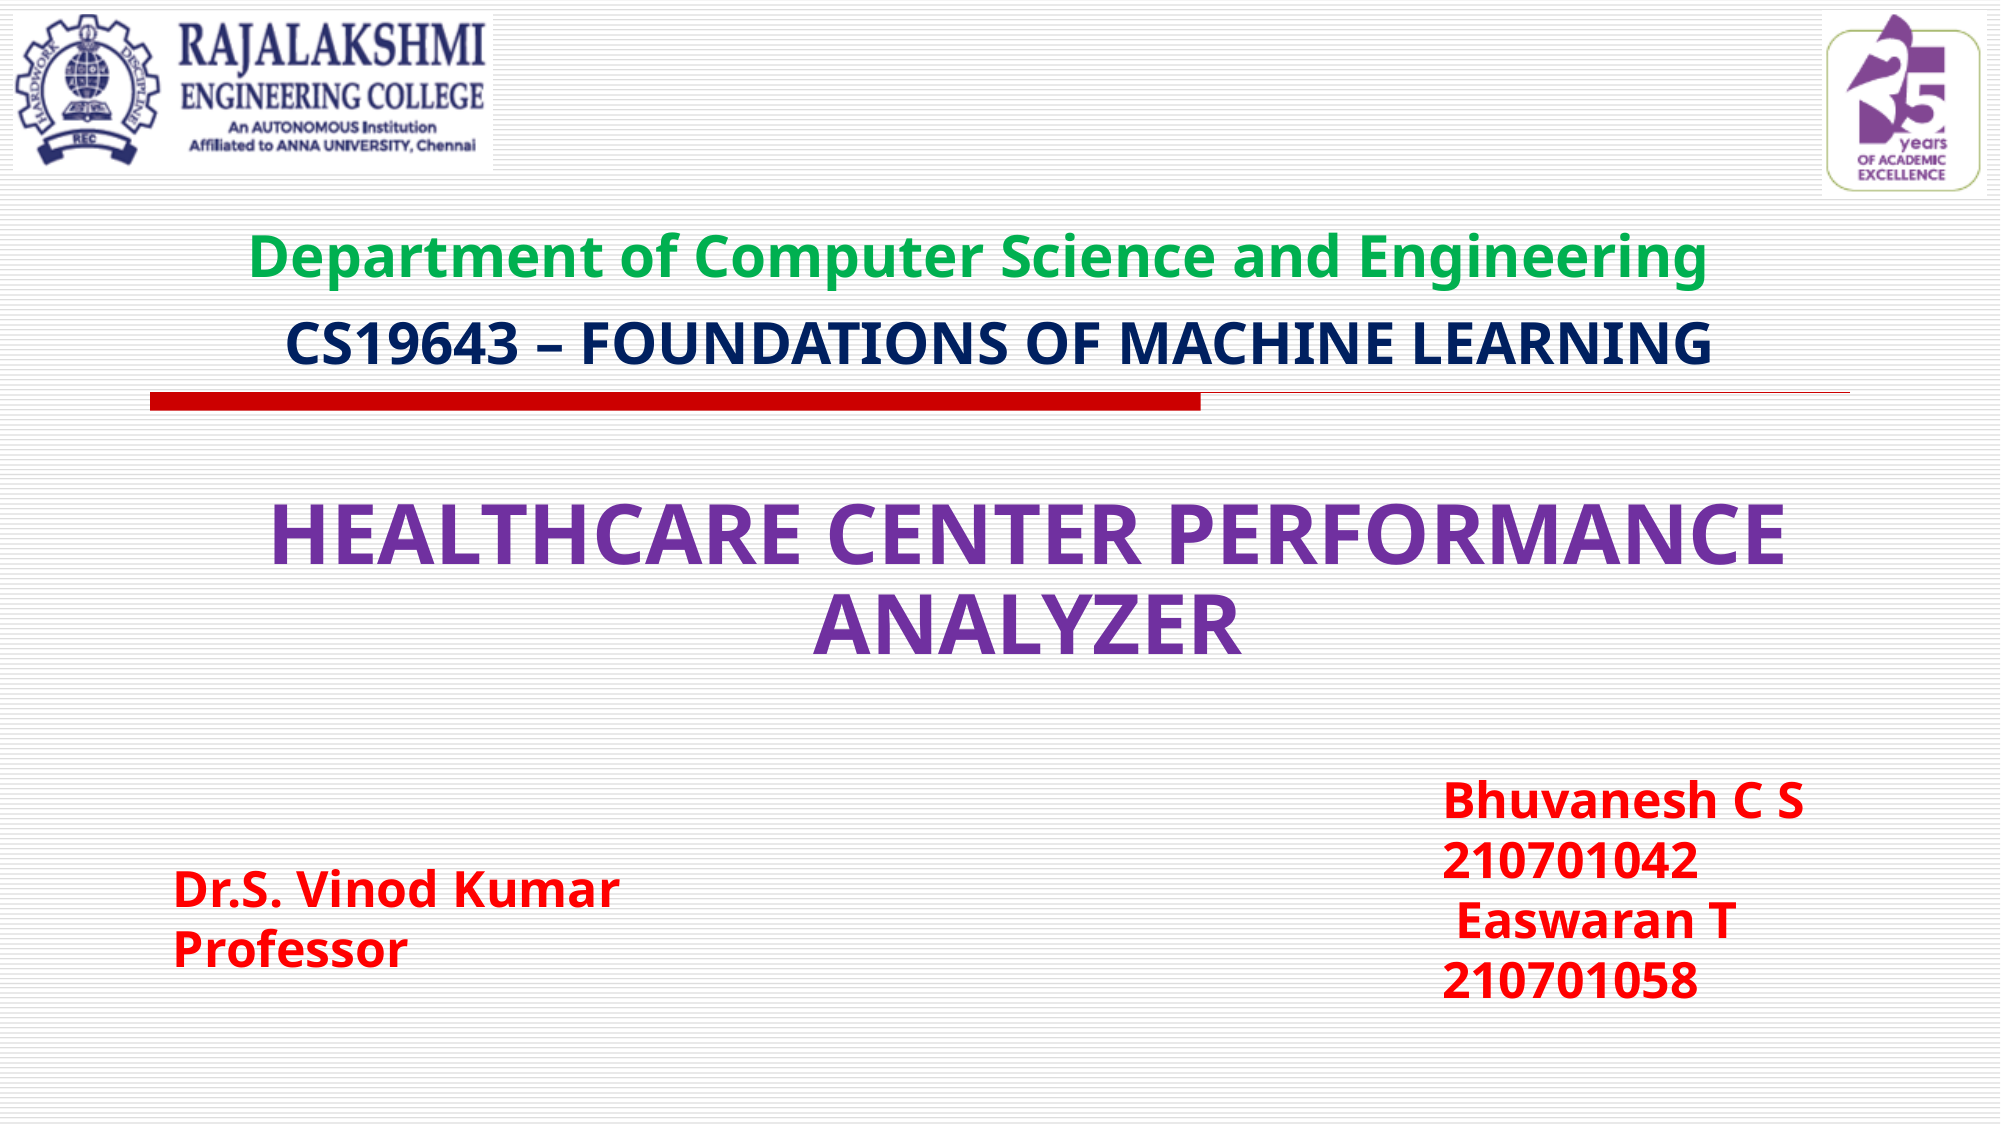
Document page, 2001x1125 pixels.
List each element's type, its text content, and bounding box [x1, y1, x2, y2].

text_box HEALTHCARE CENTER PERFORMANCE ANALYZER [92, 474, 1964, 692]
text_box Department of Computer Science and Engineering [116, 199, 1842, 318]
picture [0, 0, 2001, 1125]
text_box CS19643 – FOUNDATIONS OF MACHINE LEARNING [137, 286, 1863, 405]
text_box Bhuvanesh C S 210701042 Easwaran T 210701058 [1427, 760, 2000, 1076]
text_box Dr.S. Vinod Kumar Professor [157, 850, 721, 1046]
